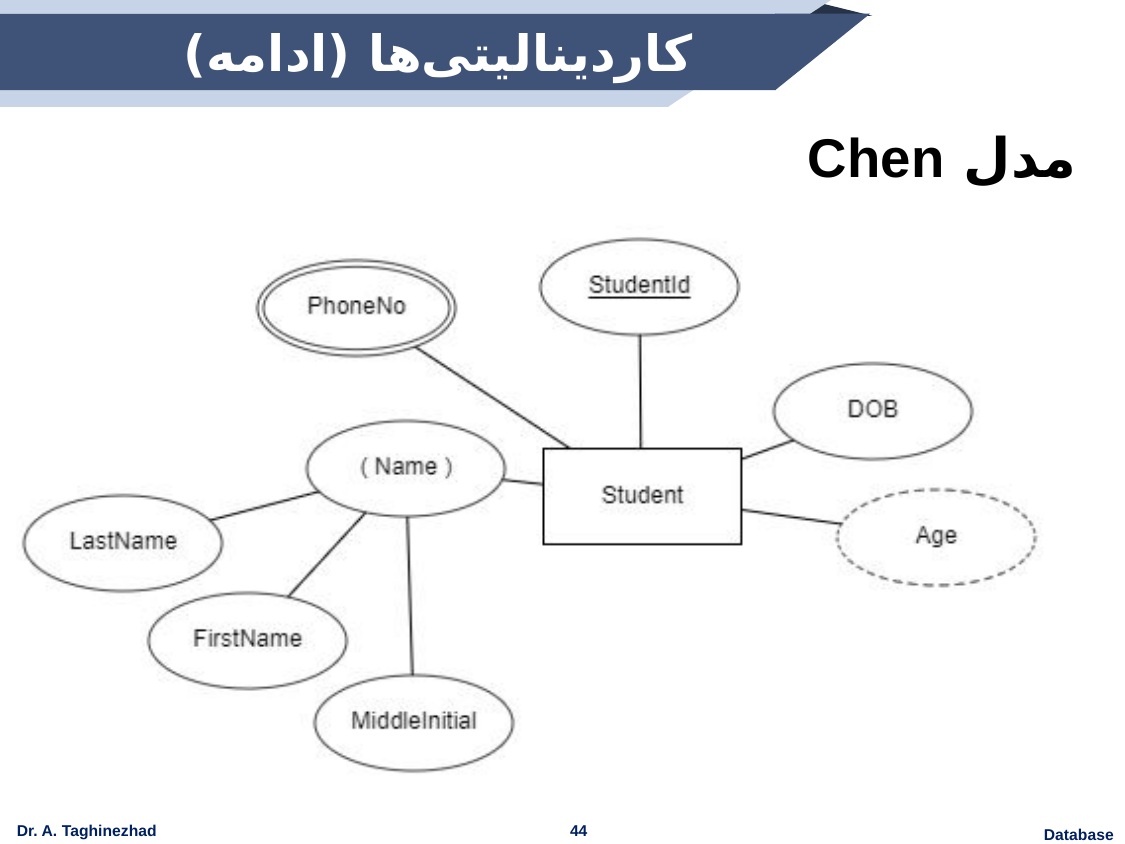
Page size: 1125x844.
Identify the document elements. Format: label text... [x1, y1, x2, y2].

title کاردینالیتی‌ها (ادامه) [99, 14, 777, 88]
picture [16, 221, 1046, 782]
list مدل Chen [16, 108, 1102, 782]
